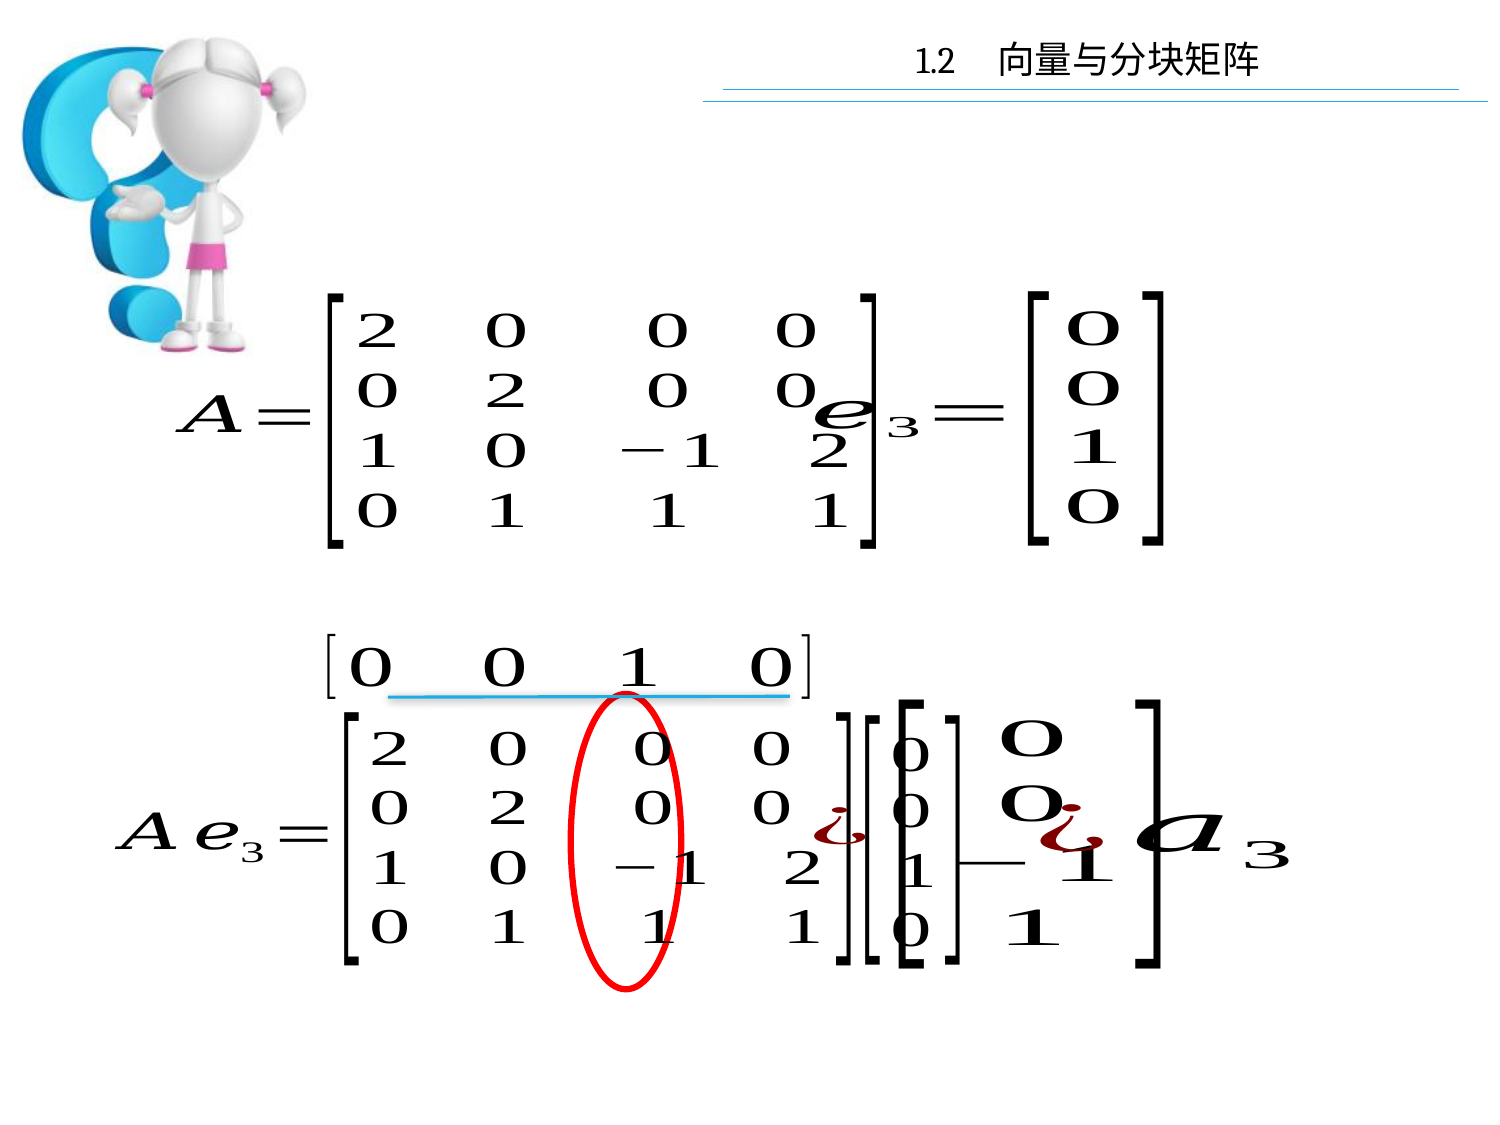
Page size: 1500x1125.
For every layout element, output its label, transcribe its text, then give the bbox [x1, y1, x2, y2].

text_box [569, 707, 683, 991]
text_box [702, 89, 1489, 102]
text_box 1.2 向量与分块矩阵 [749, 28, 1426, 84]
picture [1, 0, 316, 394]
